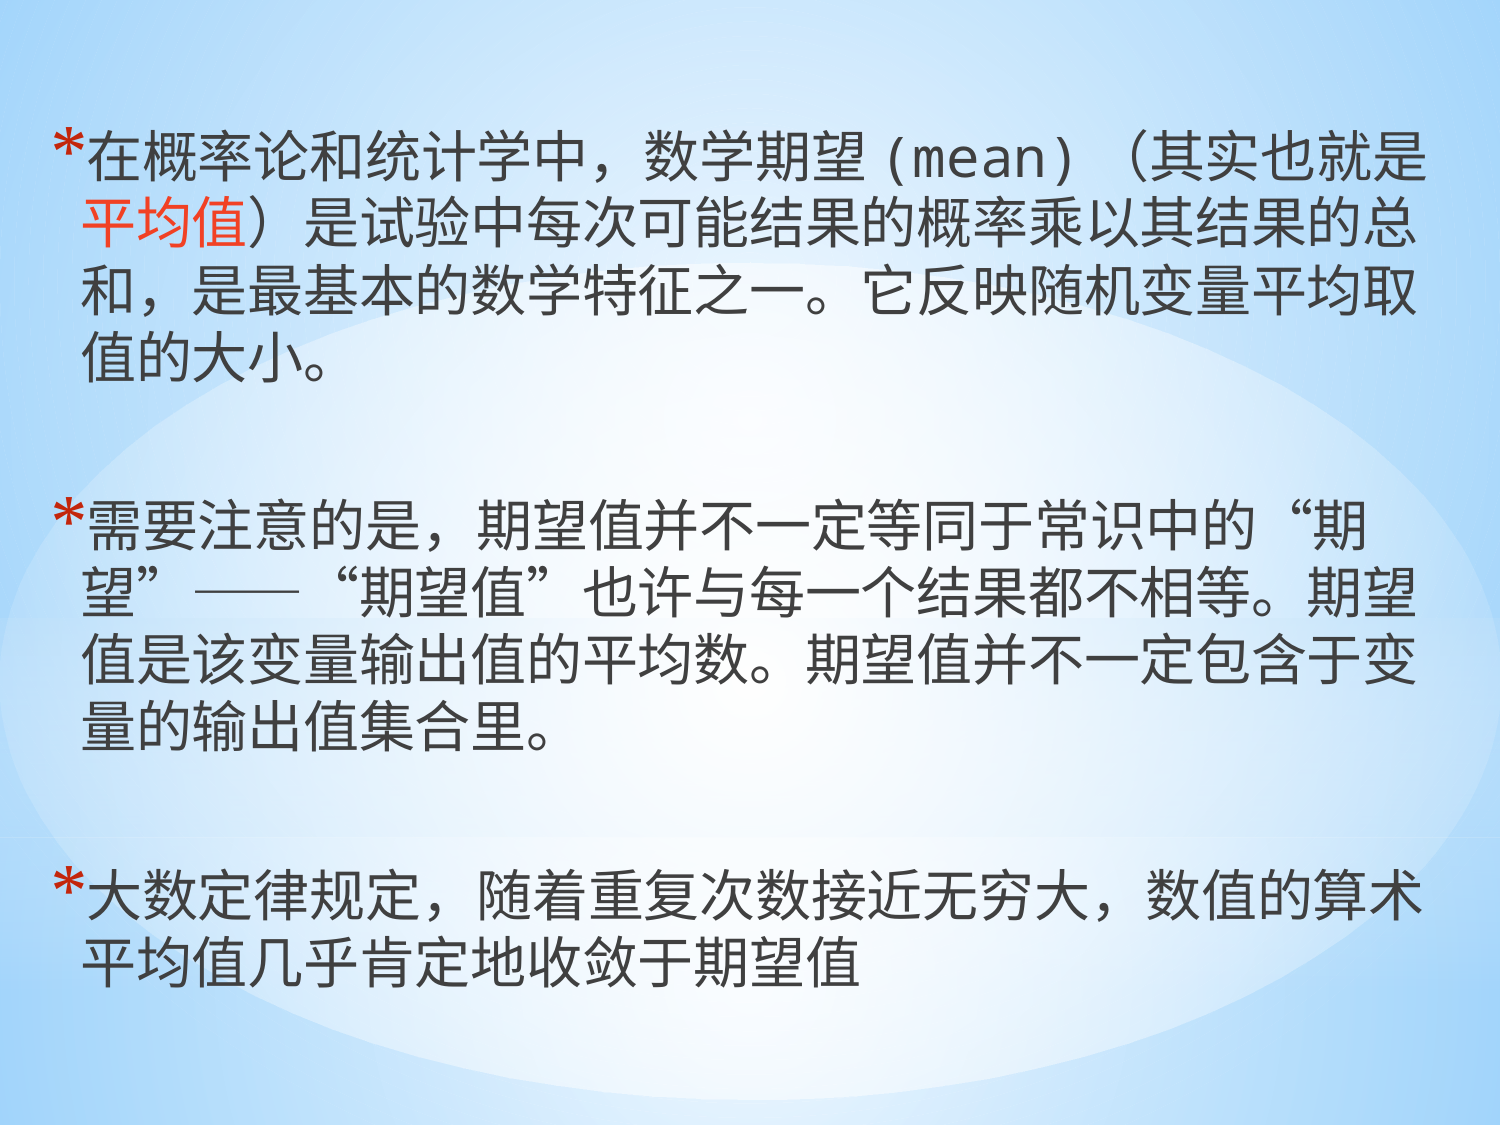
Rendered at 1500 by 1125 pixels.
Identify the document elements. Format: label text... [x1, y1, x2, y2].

list 在概率论和统计学中，数学期望(mean)（其实也就是平均值）是试验中每次可能结果的概率乘以其结果的总和，是最基本的数学特征之一。它反映随机变量平均取值的大小。 需要注意的是，期望值并不一定等同于常识中的“期望”——“期望值”也许与每一个结果都不相等。期望值是该变量输出值的平均数。期望值并不一定包含于变量的输出值集合里。 大数定律规定，随着重复次数接近无穷大，数值的算术平均值几乎肯定地收敛于期望值 [29, 113, 1447, 1071]
